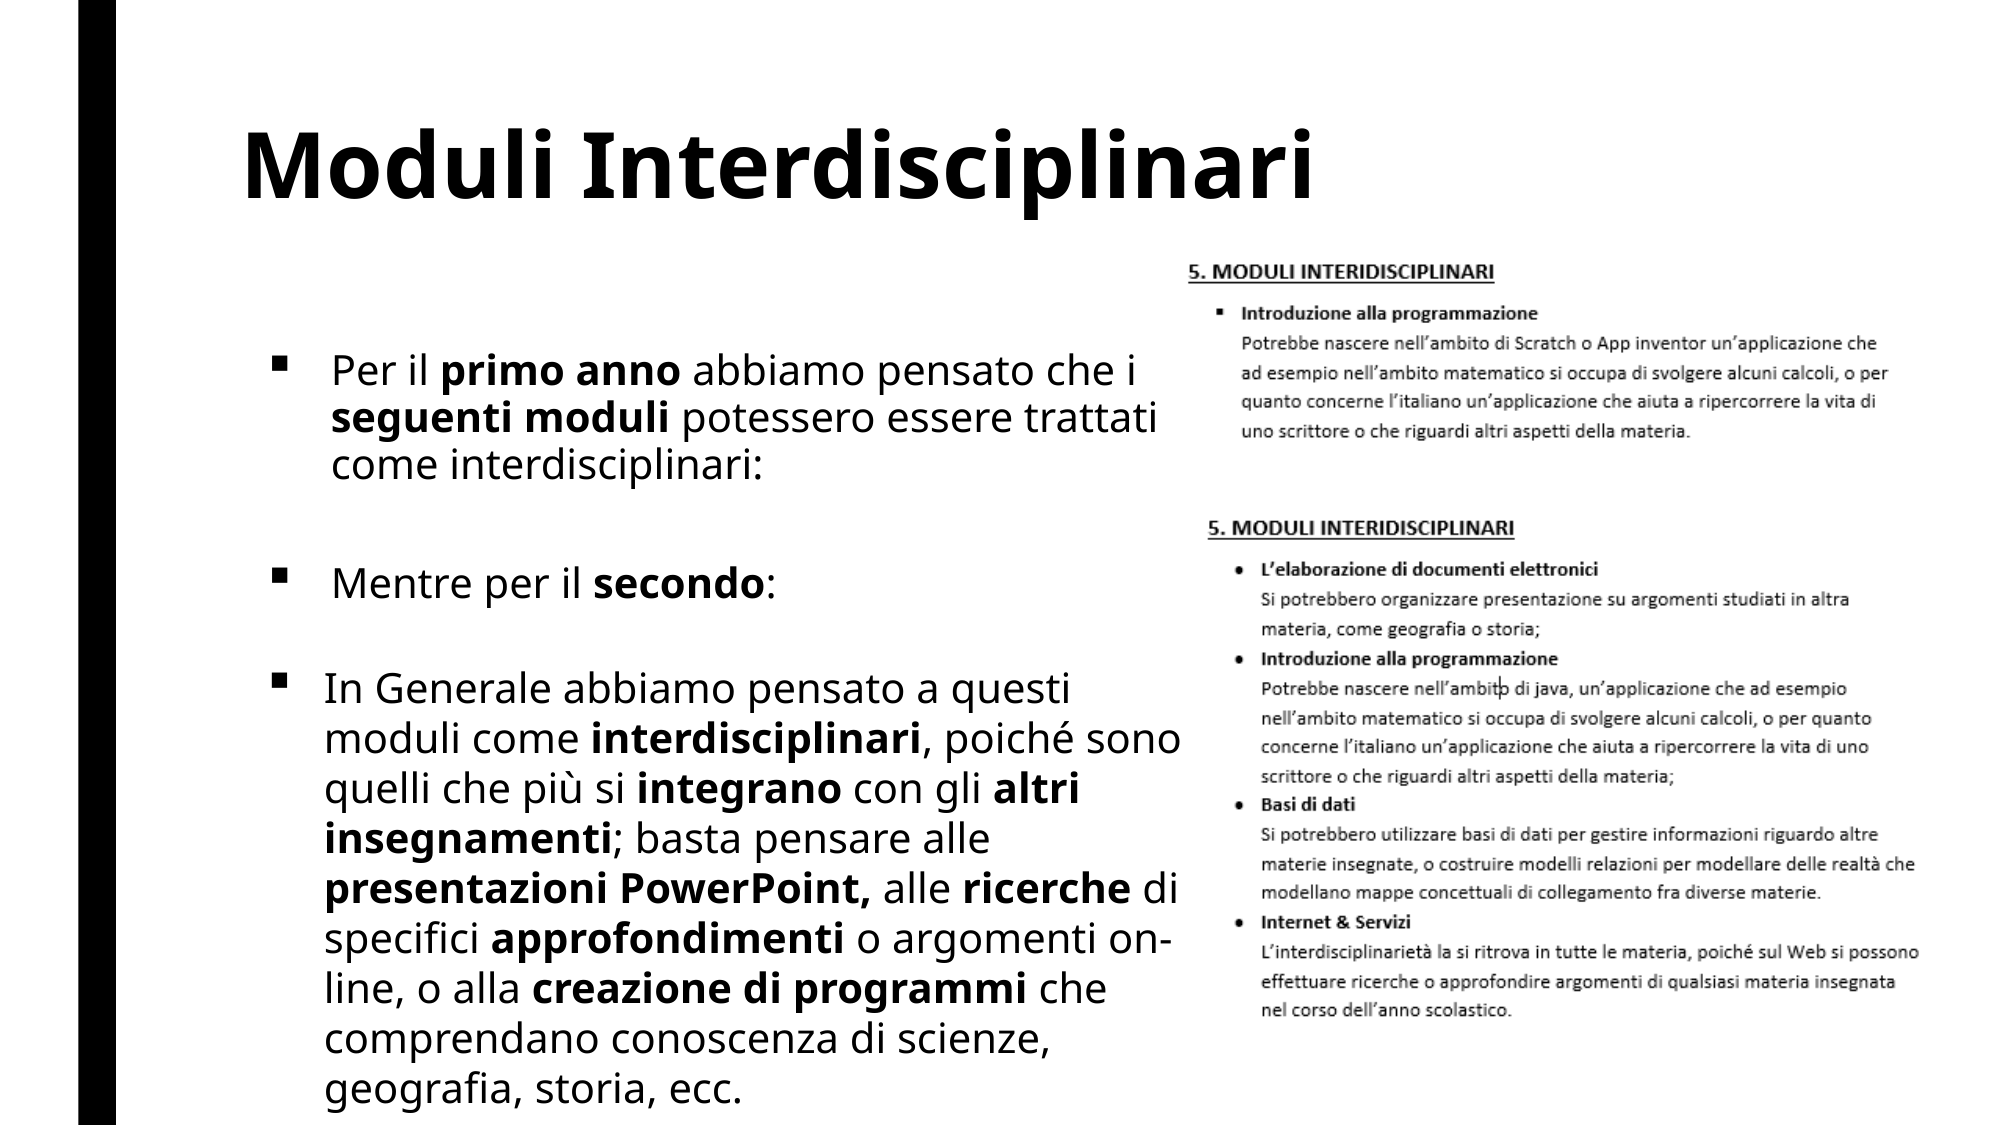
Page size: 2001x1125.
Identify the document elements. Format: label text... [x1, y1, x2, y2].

list Per il primo anno abbiamo pensato che i seguenti moduli potessero essere trattati come interdisciplinari: Mentre per il secondo: [252, 340, 1206, 654]
text_box In Generale abbiamo pensato a questi moduli come interdisciplinari, poiché sono quelli che più si integrano con gli altri insegnamenti; basta pensare alle presentazioni PowerPoint, alle ricerche di specifici approfondimenti o argomenti on-line, o alla creazione di programmi che comprendano conoscenza di scienze, geografia, storia, ecc. [252, 654, 1225, 1120]
title Moduli Interdisciplinari [225, 112, 1800, 357]
picture [1176, 246, 1889, 466]
picture [1205, 507, 1930, 1040]
